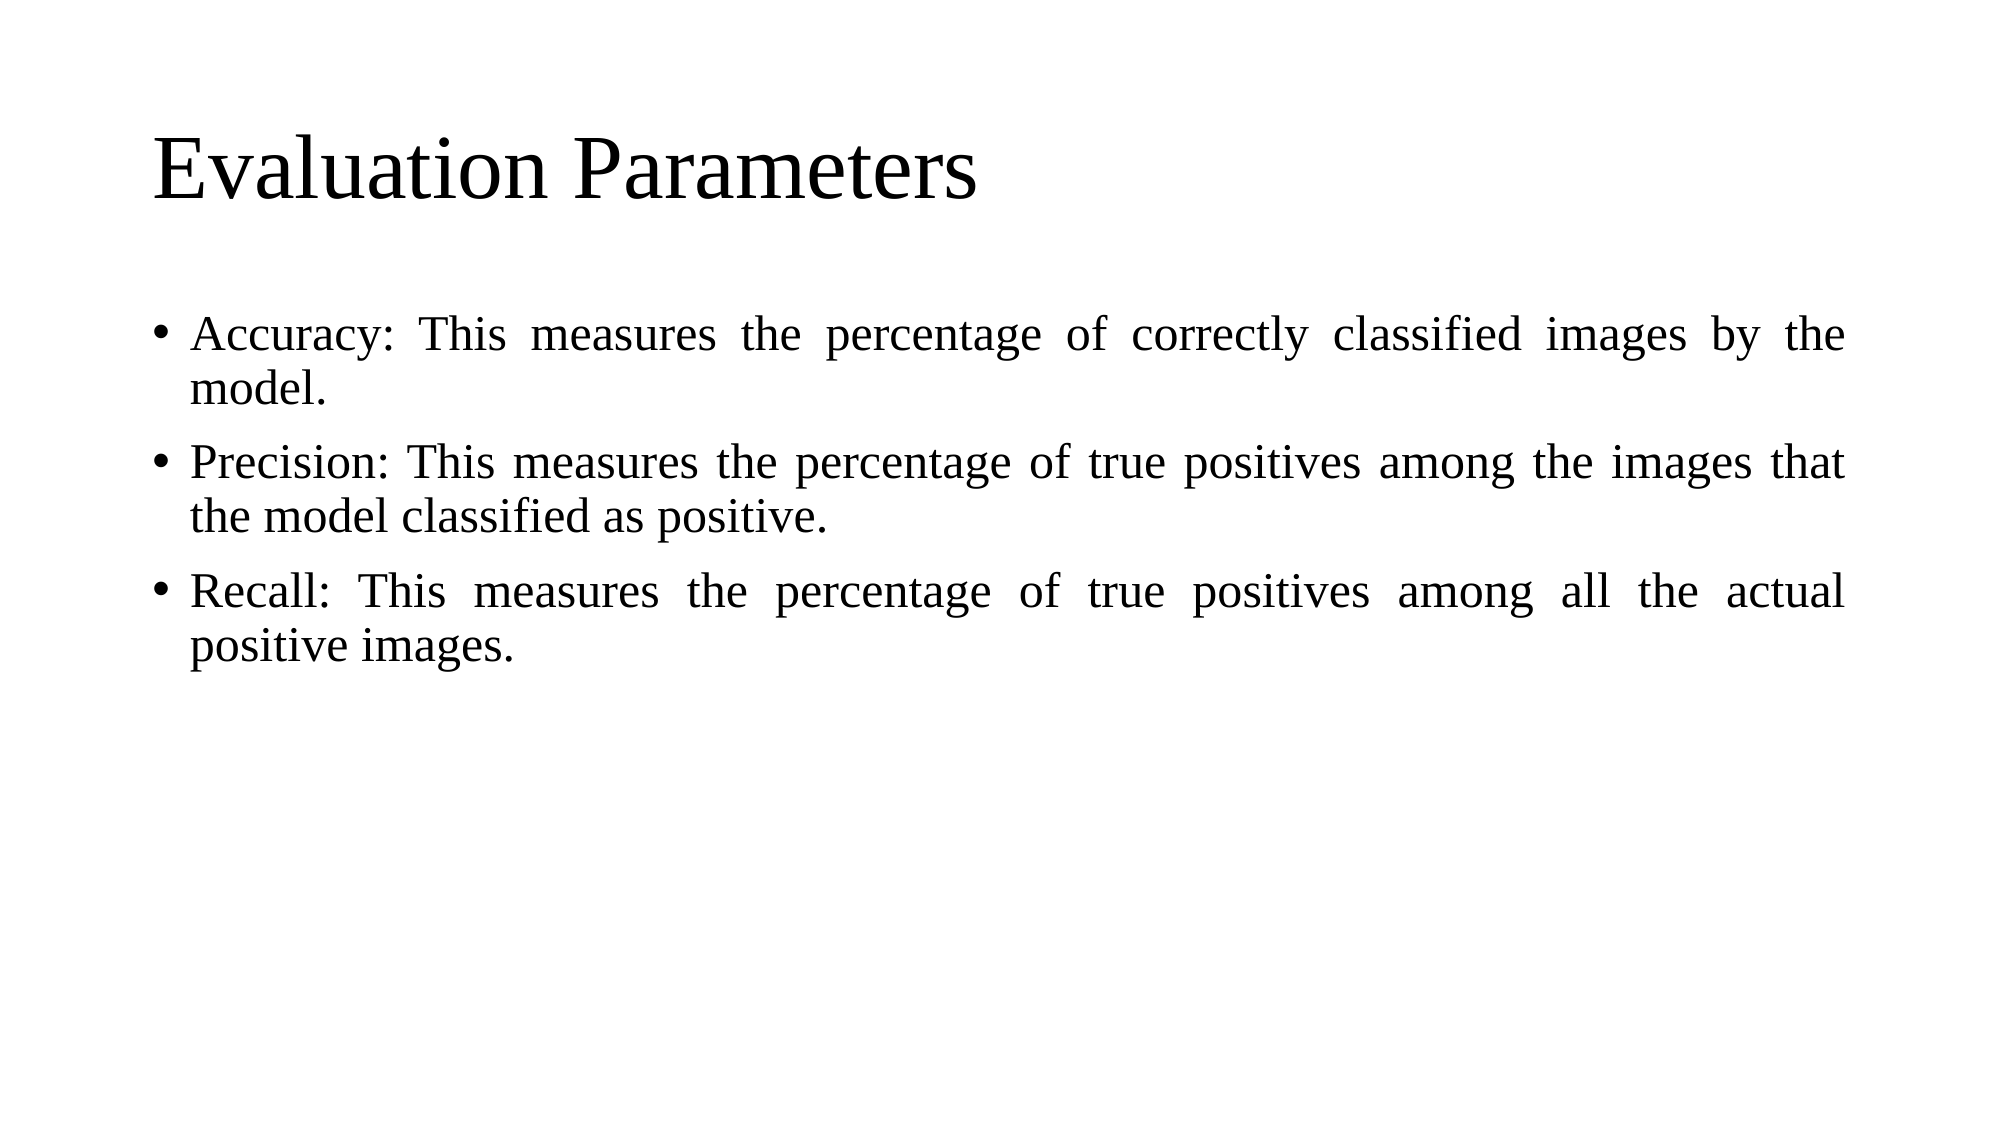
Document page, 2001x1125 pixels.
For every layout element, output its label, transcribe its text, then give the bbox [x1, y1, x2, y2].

title Evaluation Parameters [137, 59, 1863, 278]
list Accuracy: This measures the percentage of correctly classified images by the model. Precision: This measures the percentage of true positives among the images that the model classified as positive. Recall: This measures the percentage of true positives among all the actual positive images. [137, 299, 1863, 1014]
